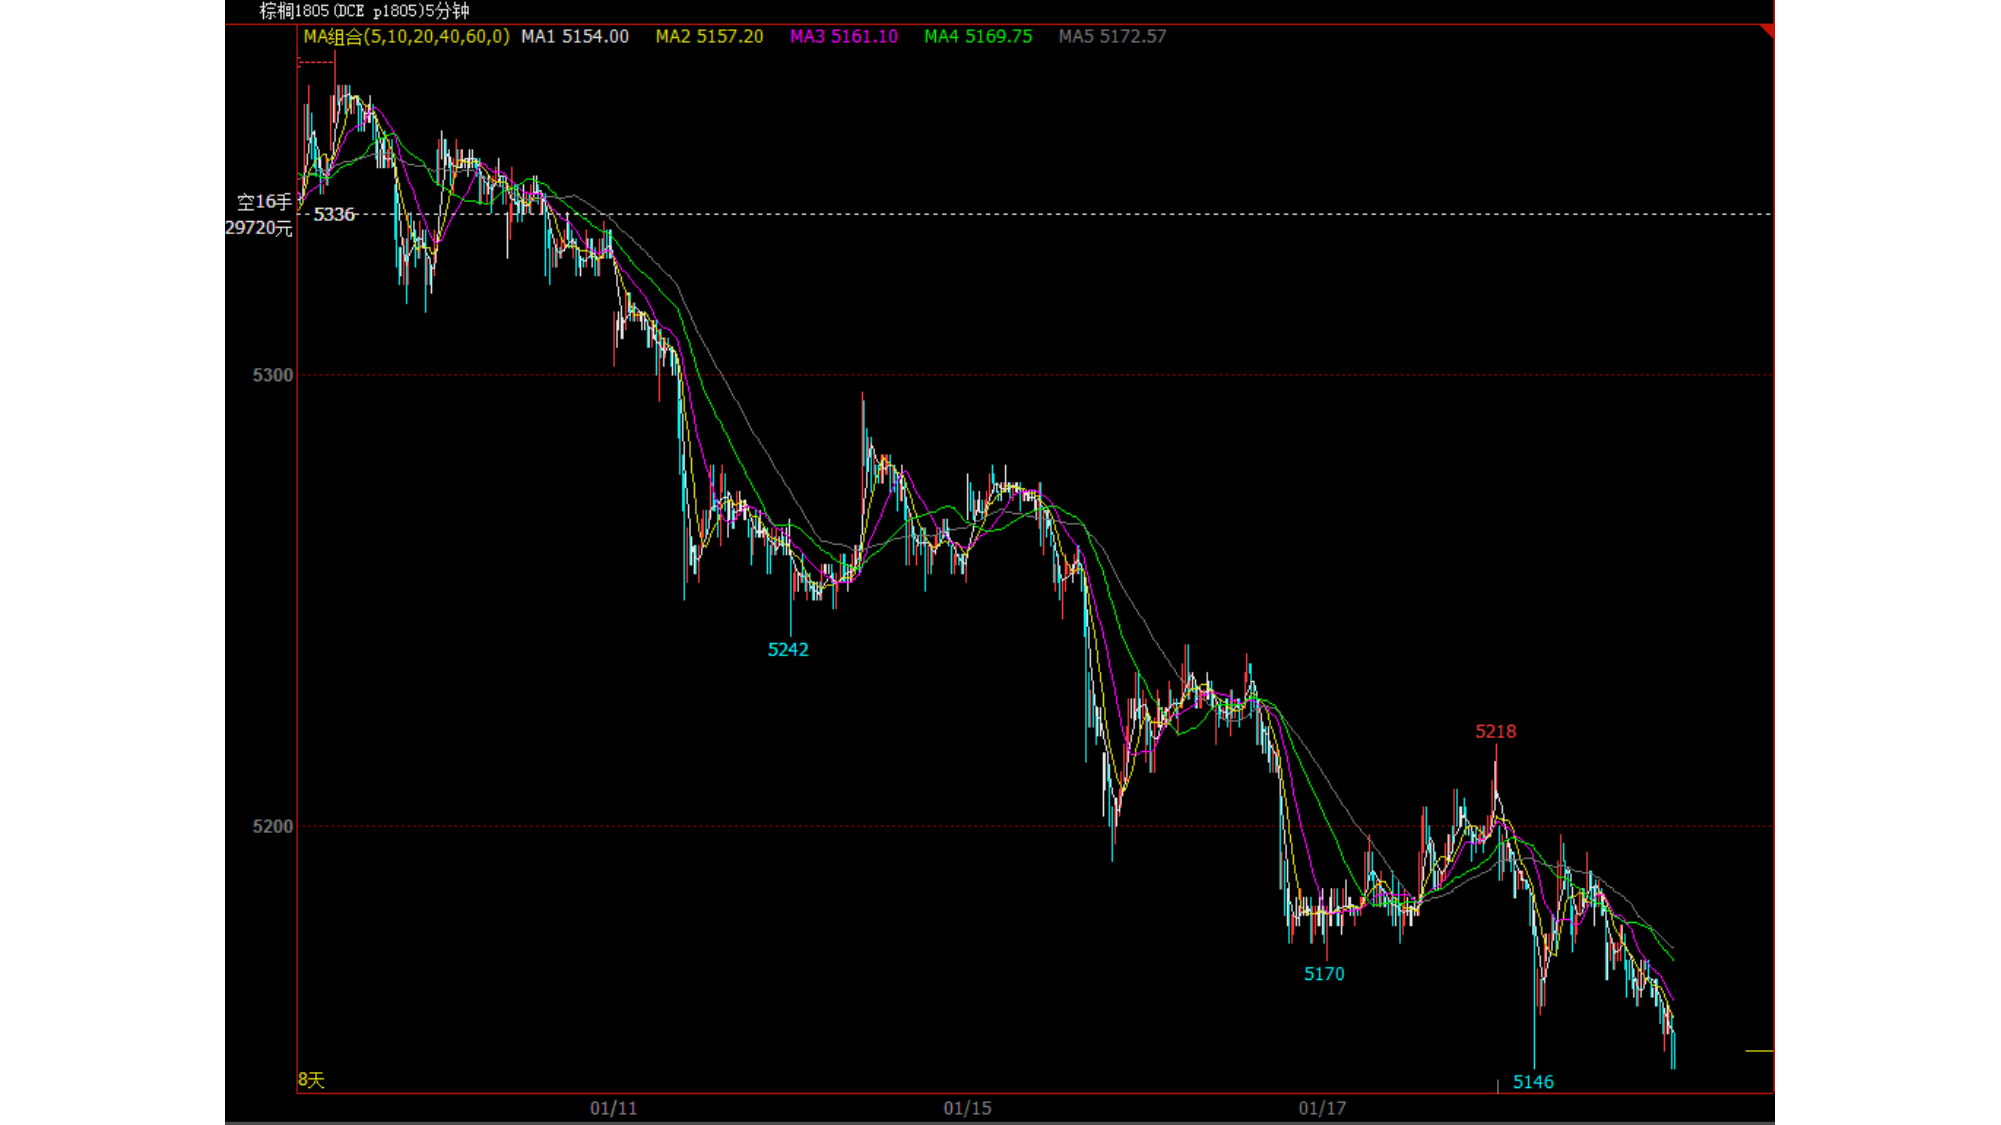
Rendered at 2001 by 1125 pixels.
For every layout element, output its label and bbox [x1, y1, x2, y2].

picture [225, 0, 1775, 1125]
